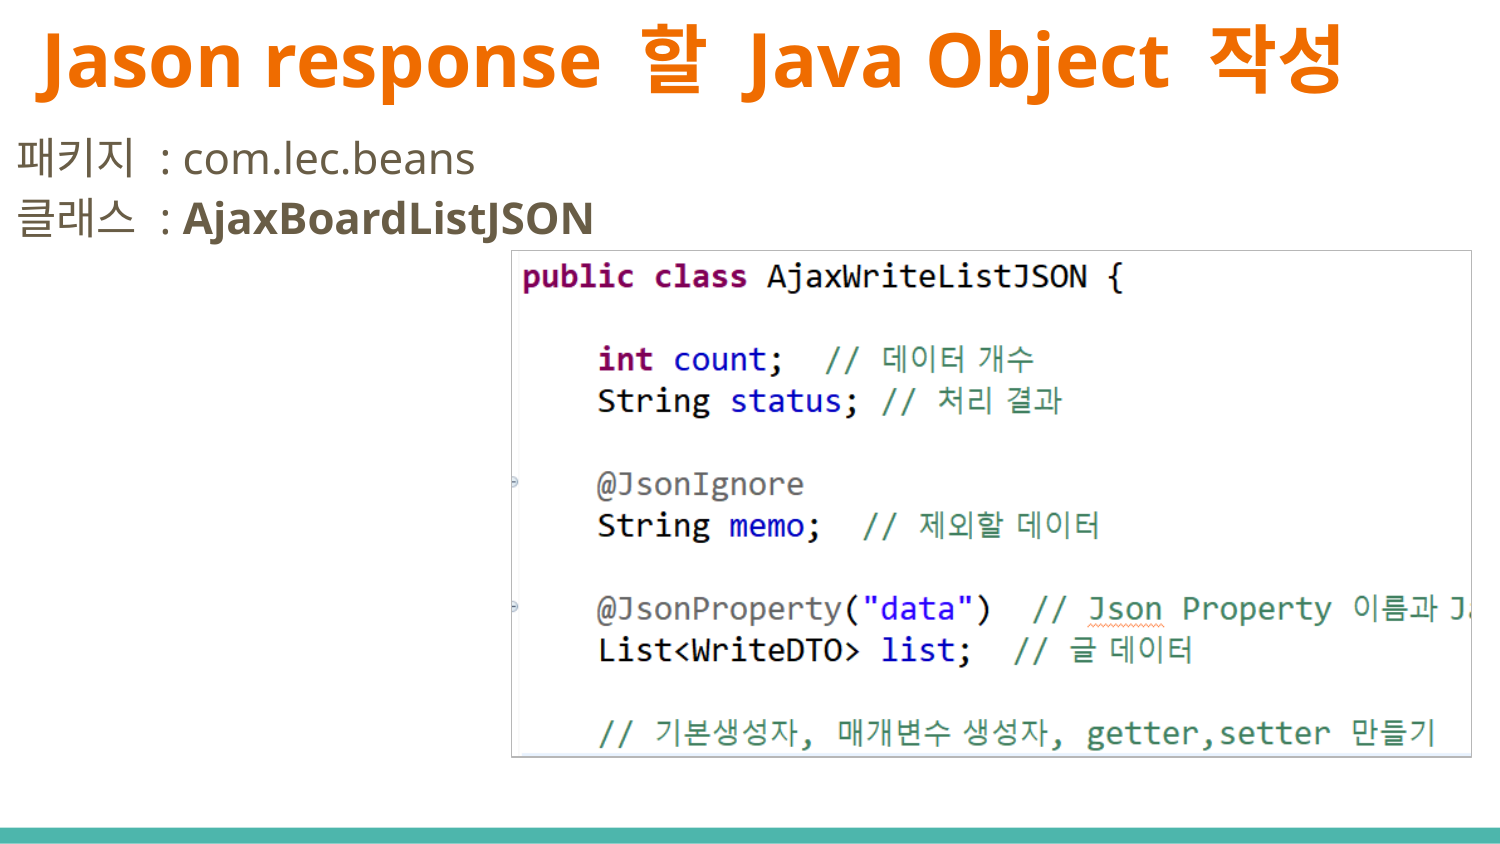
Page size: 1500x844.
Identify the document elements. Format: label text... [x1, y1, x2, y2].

list 패키지 : com.lec.beans 클래스 : AjaxBoardListJSON [1, 107, 622, 264]
picture [512, 251, 1471, 757]
title Jason response 할 Java Object 작성 [26, 0, 1424, 114]
